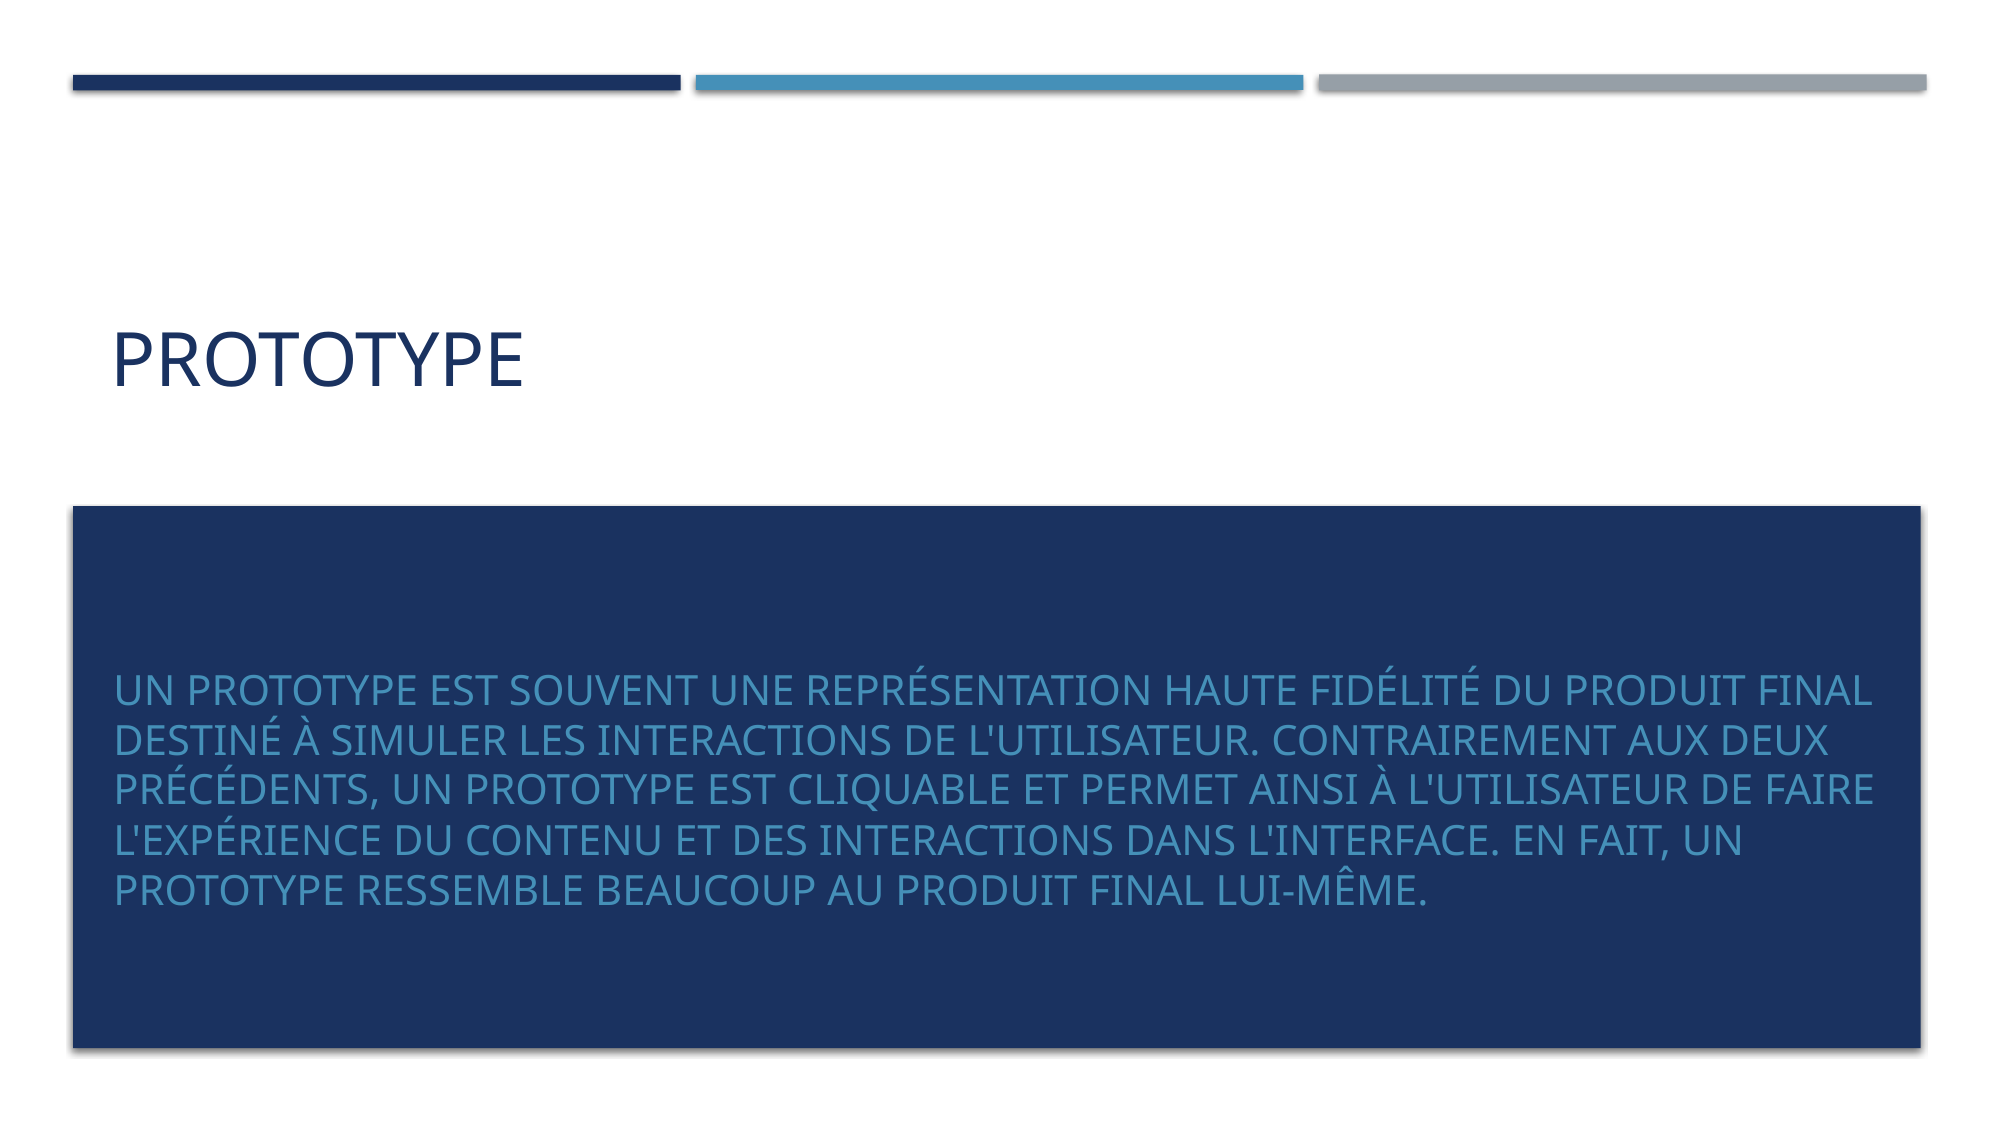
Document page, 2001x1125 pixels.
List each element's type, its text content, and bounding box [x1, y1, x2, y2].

subtitle Un prototype est souvent une représentation haute fidélité du produit final destiné à simuler les interactions de l'utilisateur. Contrairement aux deux précédents, un prototype est cliquable et permet ainsi à l'utilisateur de faire l'expérience du contenu et des interactions dans l'interface. En fait, un prototype ressemble beaucoup au produit final lui-même. [98, 655, 1902, 753]
title prototype [95, 167, 1899, 410]
